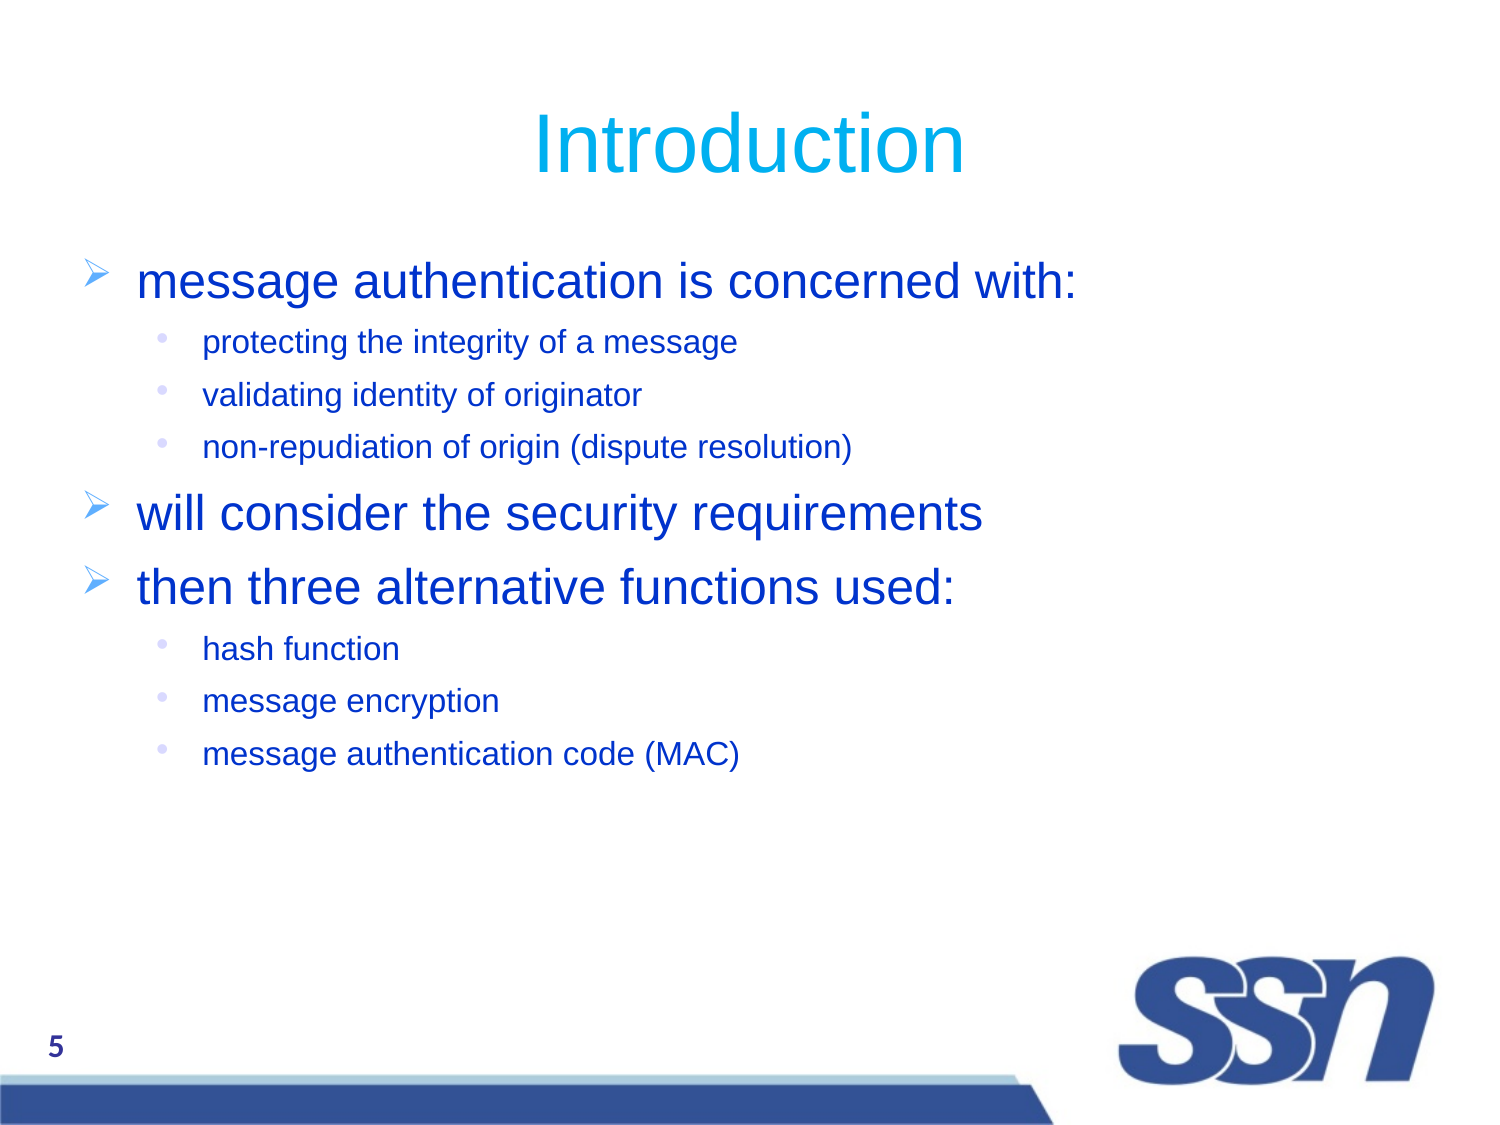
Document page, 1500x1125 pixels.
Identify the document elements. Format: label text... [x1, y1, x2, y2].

text_box Introduction [74, 45, 1425, 233]
text_box message authentication is concerned with: protecting the integrity of a message validating identity of originator non-repudiation of origin (dispute resolution) will consider the security requirements then three alternative functions used: hash function message encryption message authentication code (MAC) [66, 240, 1417, 972]
picture [0, 913, 1500, 1125]
